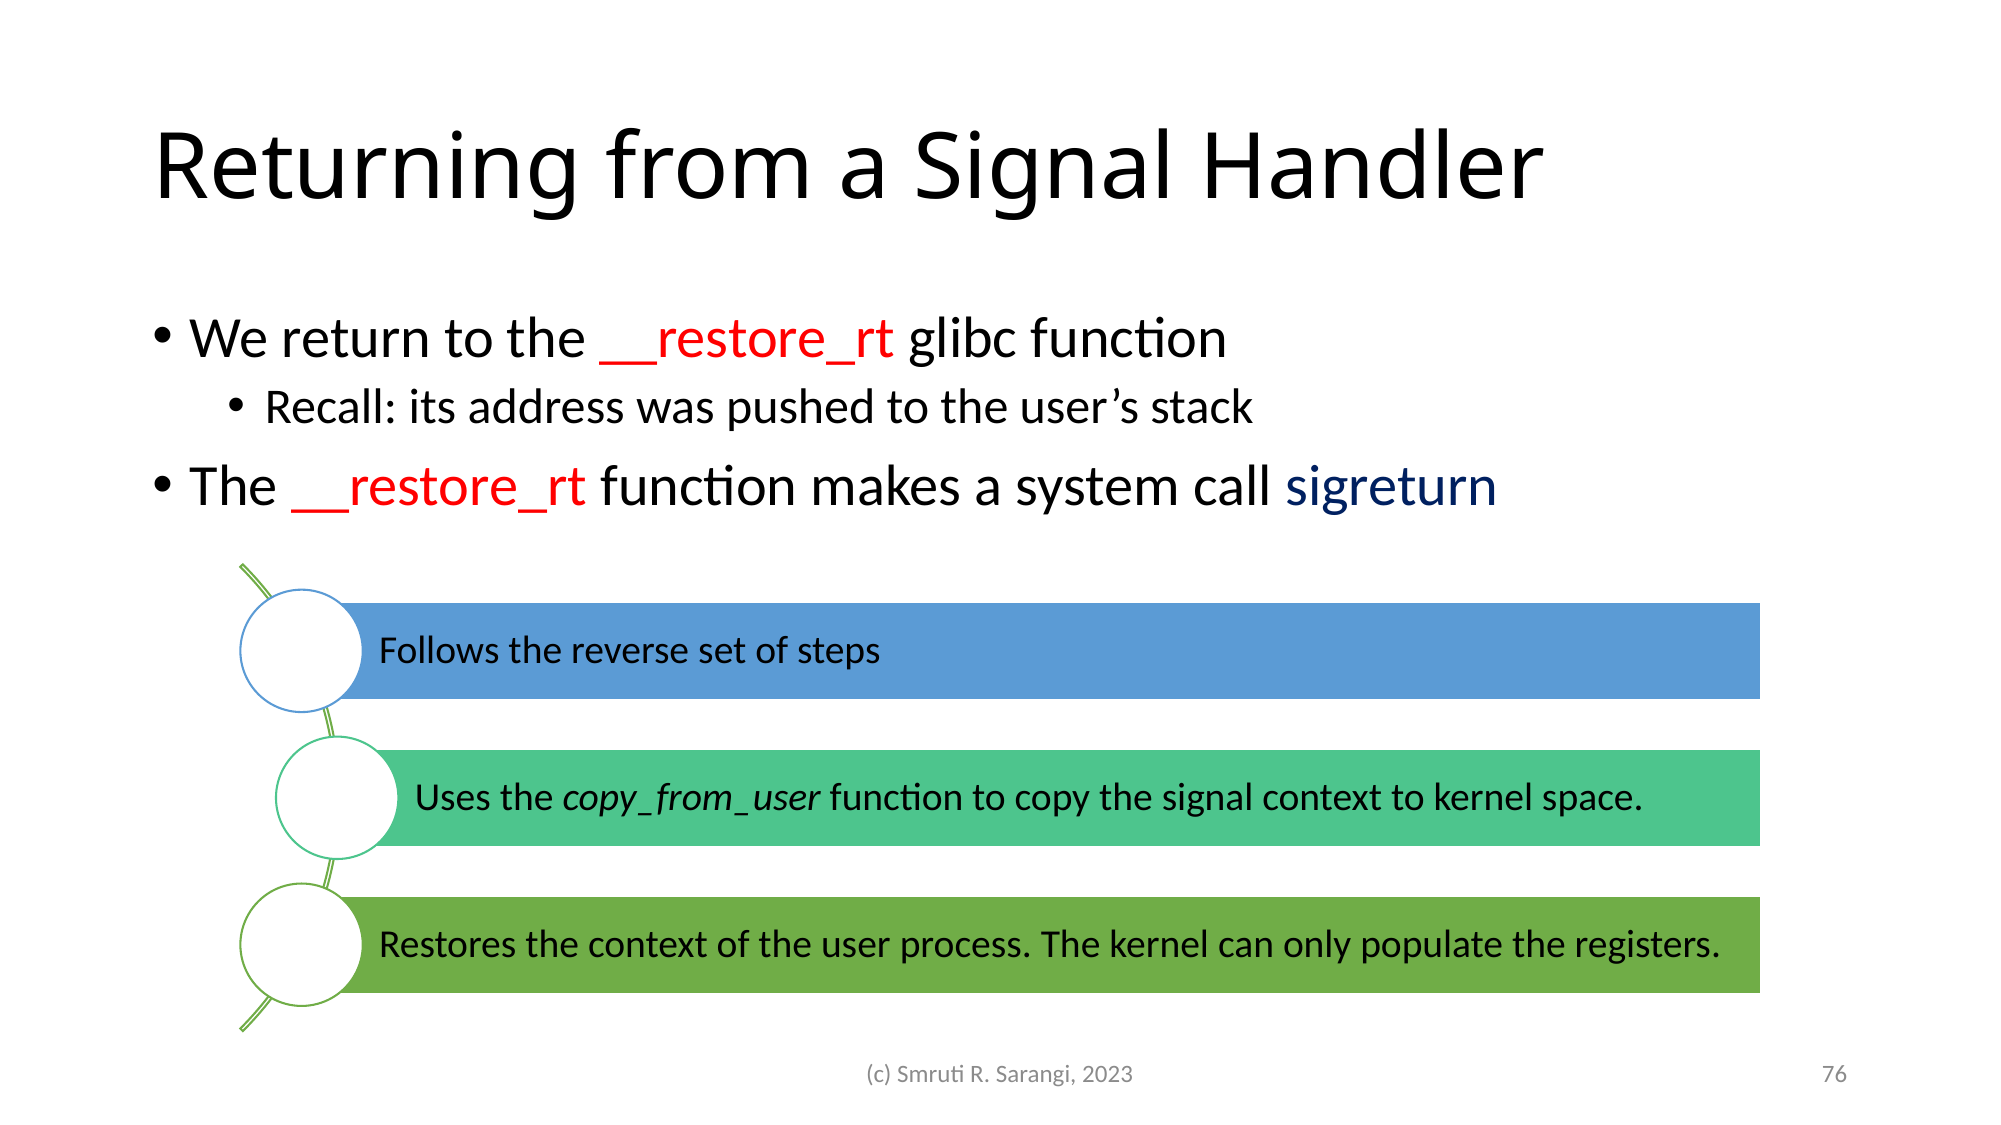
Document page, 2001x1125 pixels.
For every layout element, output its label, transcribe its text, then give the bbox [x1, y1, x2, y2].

footer (c) Smruti R. Sarangi, 2023 [662, 1043, 1338, 1103]
list We return to the __restore_rt glibc function Recall: its address was pushed to the user’s stack The __restore_rt function makes a system call sigreturn [137, 299, 1863, 533]
title Returning from a Signal Handler [137, 59, 1863, 278]
slide_number 76 [1412, 1042, 1863, 1103]
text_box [233, 552, 1767, 1043]
